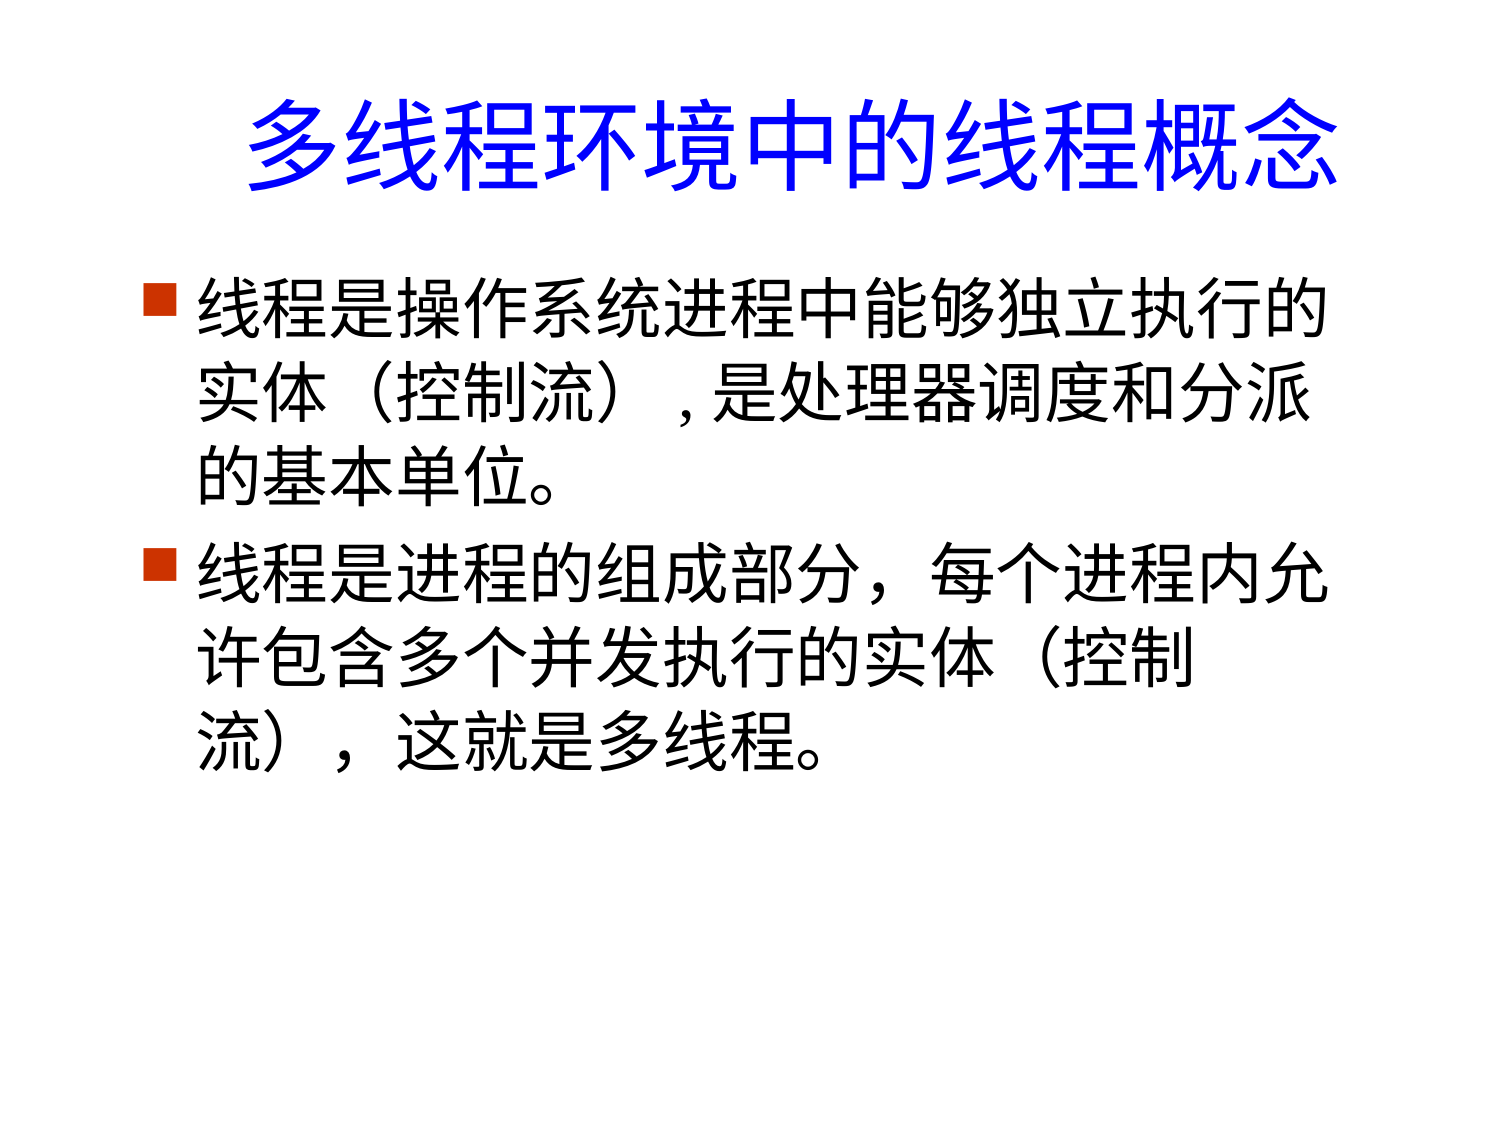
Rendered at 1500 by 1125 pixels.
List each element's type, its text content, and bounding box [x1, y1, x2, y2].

title 多线程环境中的线程概念 [124, 99, 1401, 288]
list 线程是操作系统进程中能够独立执行的实体（控制流）,是处理器调度和分派的基本单位。 线程是进程的组成部分，每个进程内允许包含多个并发执行的实体（控制流），这就是多线程。 [123, 255, 1388, 988]
